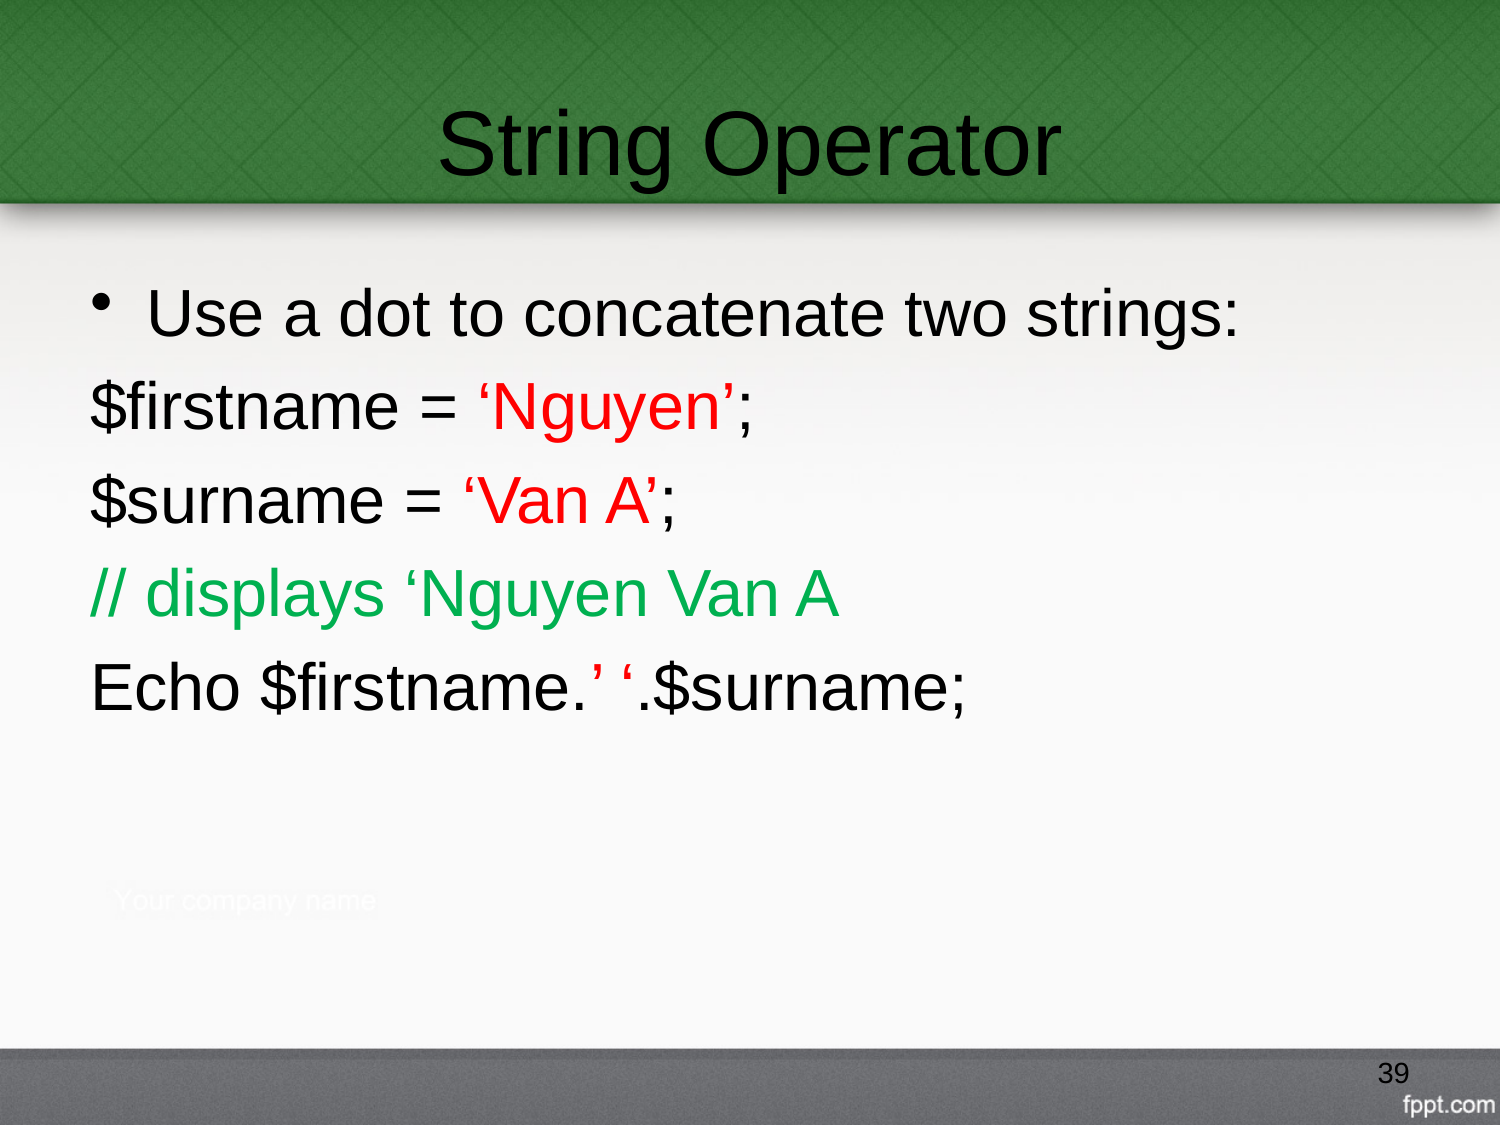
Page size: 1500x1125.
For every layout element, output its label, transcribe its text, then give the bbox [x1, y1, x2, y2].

title String Operator [74, 44, 1426, 233]
slide_number 39 [1074, 1046, 1426, 1125]
picture [0, 0, 1500, 1125]
list Use a dot to concatenate two strings: $firstname = ‘Nguyen’; $surname = ‘Van A’; // displays ‘Nguyen Van A Echo $firstname.’ ‘.$surname; [74, 262, 1426, 1006]
